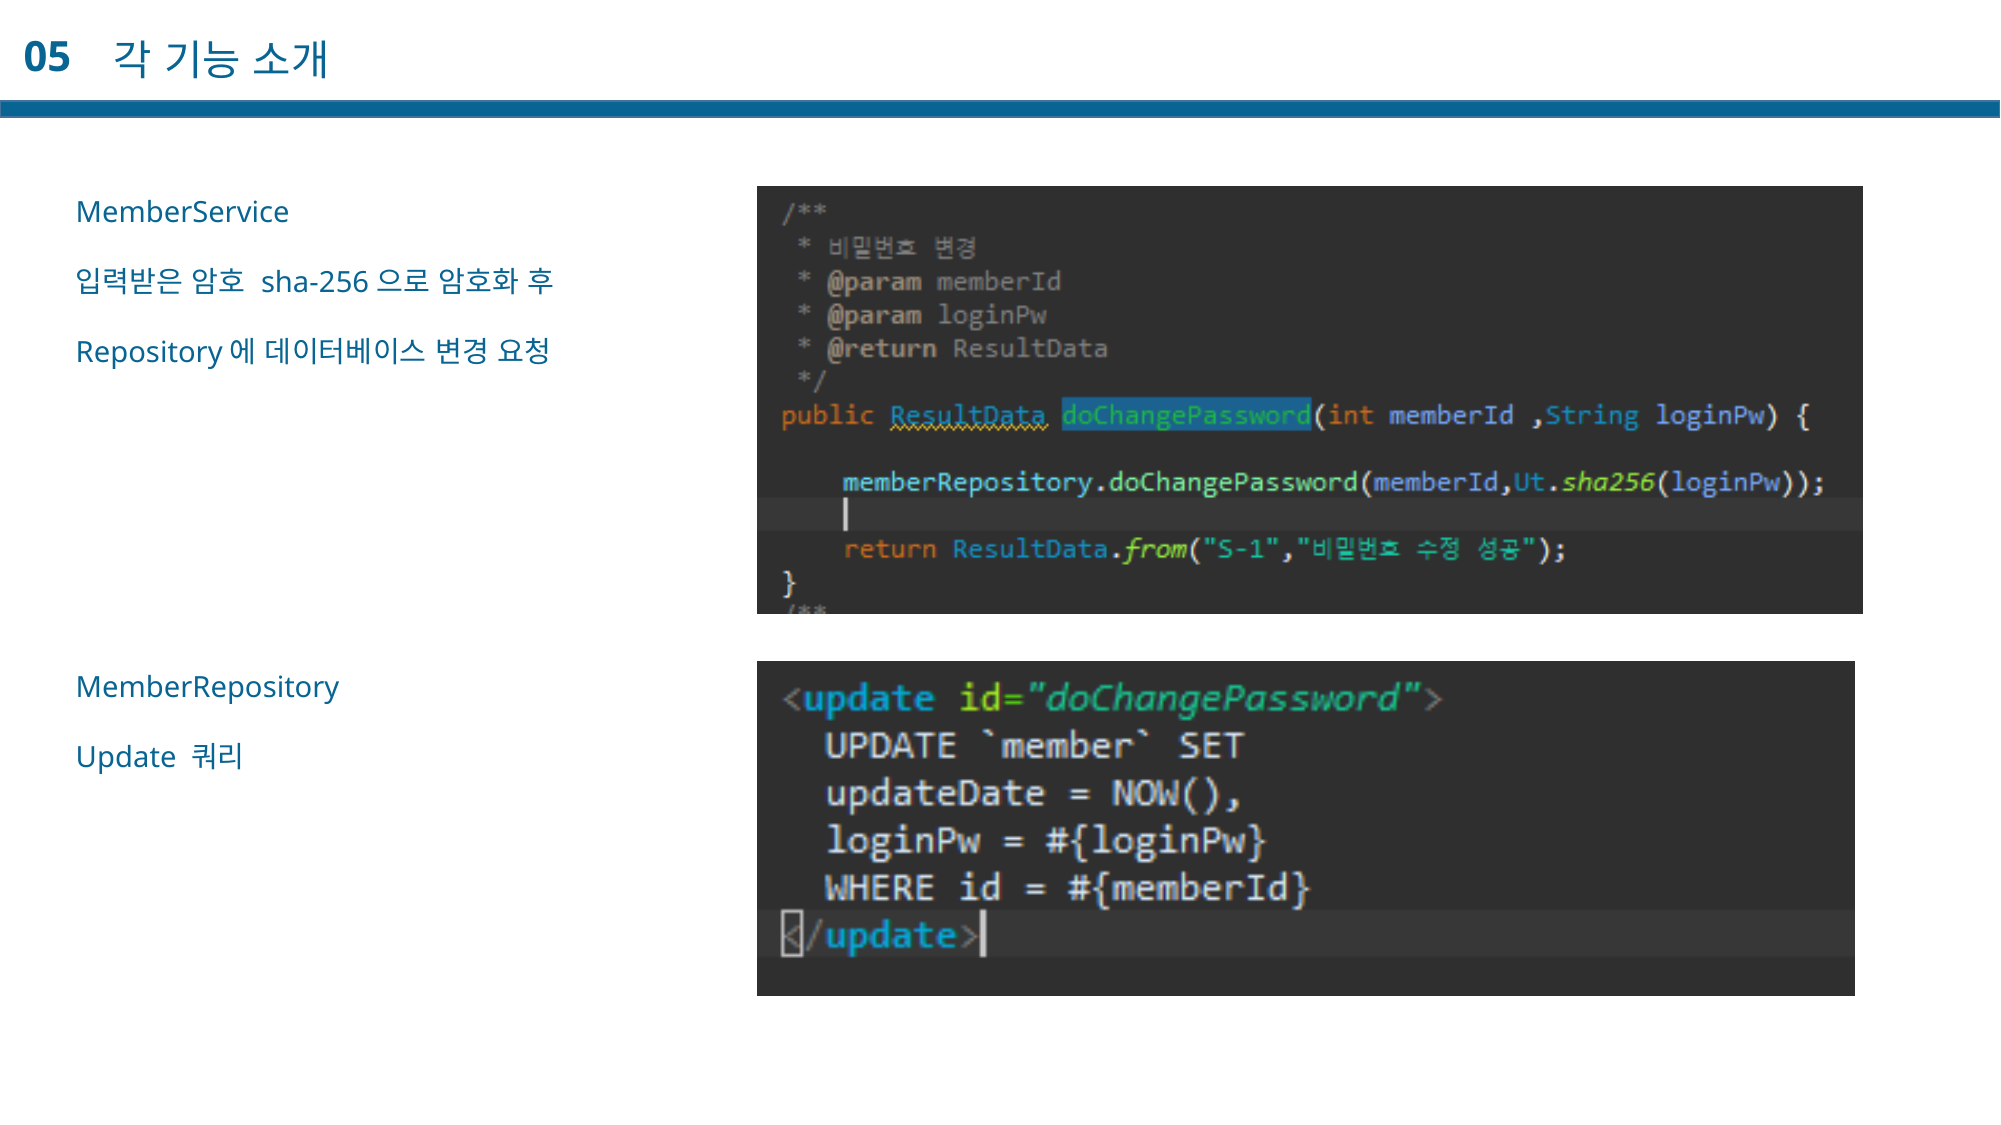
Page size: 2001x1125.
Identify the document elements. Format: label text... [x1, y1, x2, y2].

picture [757, 185, 1863, 614]
text_box MemberService 입력받은 암호 sha-256으로 암호화 후 Repository에 데이터베이스 변경 요청 [60, 186, 608, 376]
text_box 각 기능 소개 [99, 26, 346, 92]
picture [757, 661, 1855, 996]
text_box [0, 100, 2000, 118]
text_box 05 [8, 22, 87, 88]
text_box MemberRepository Update 쿼리 [60, 661, 608, 782]
